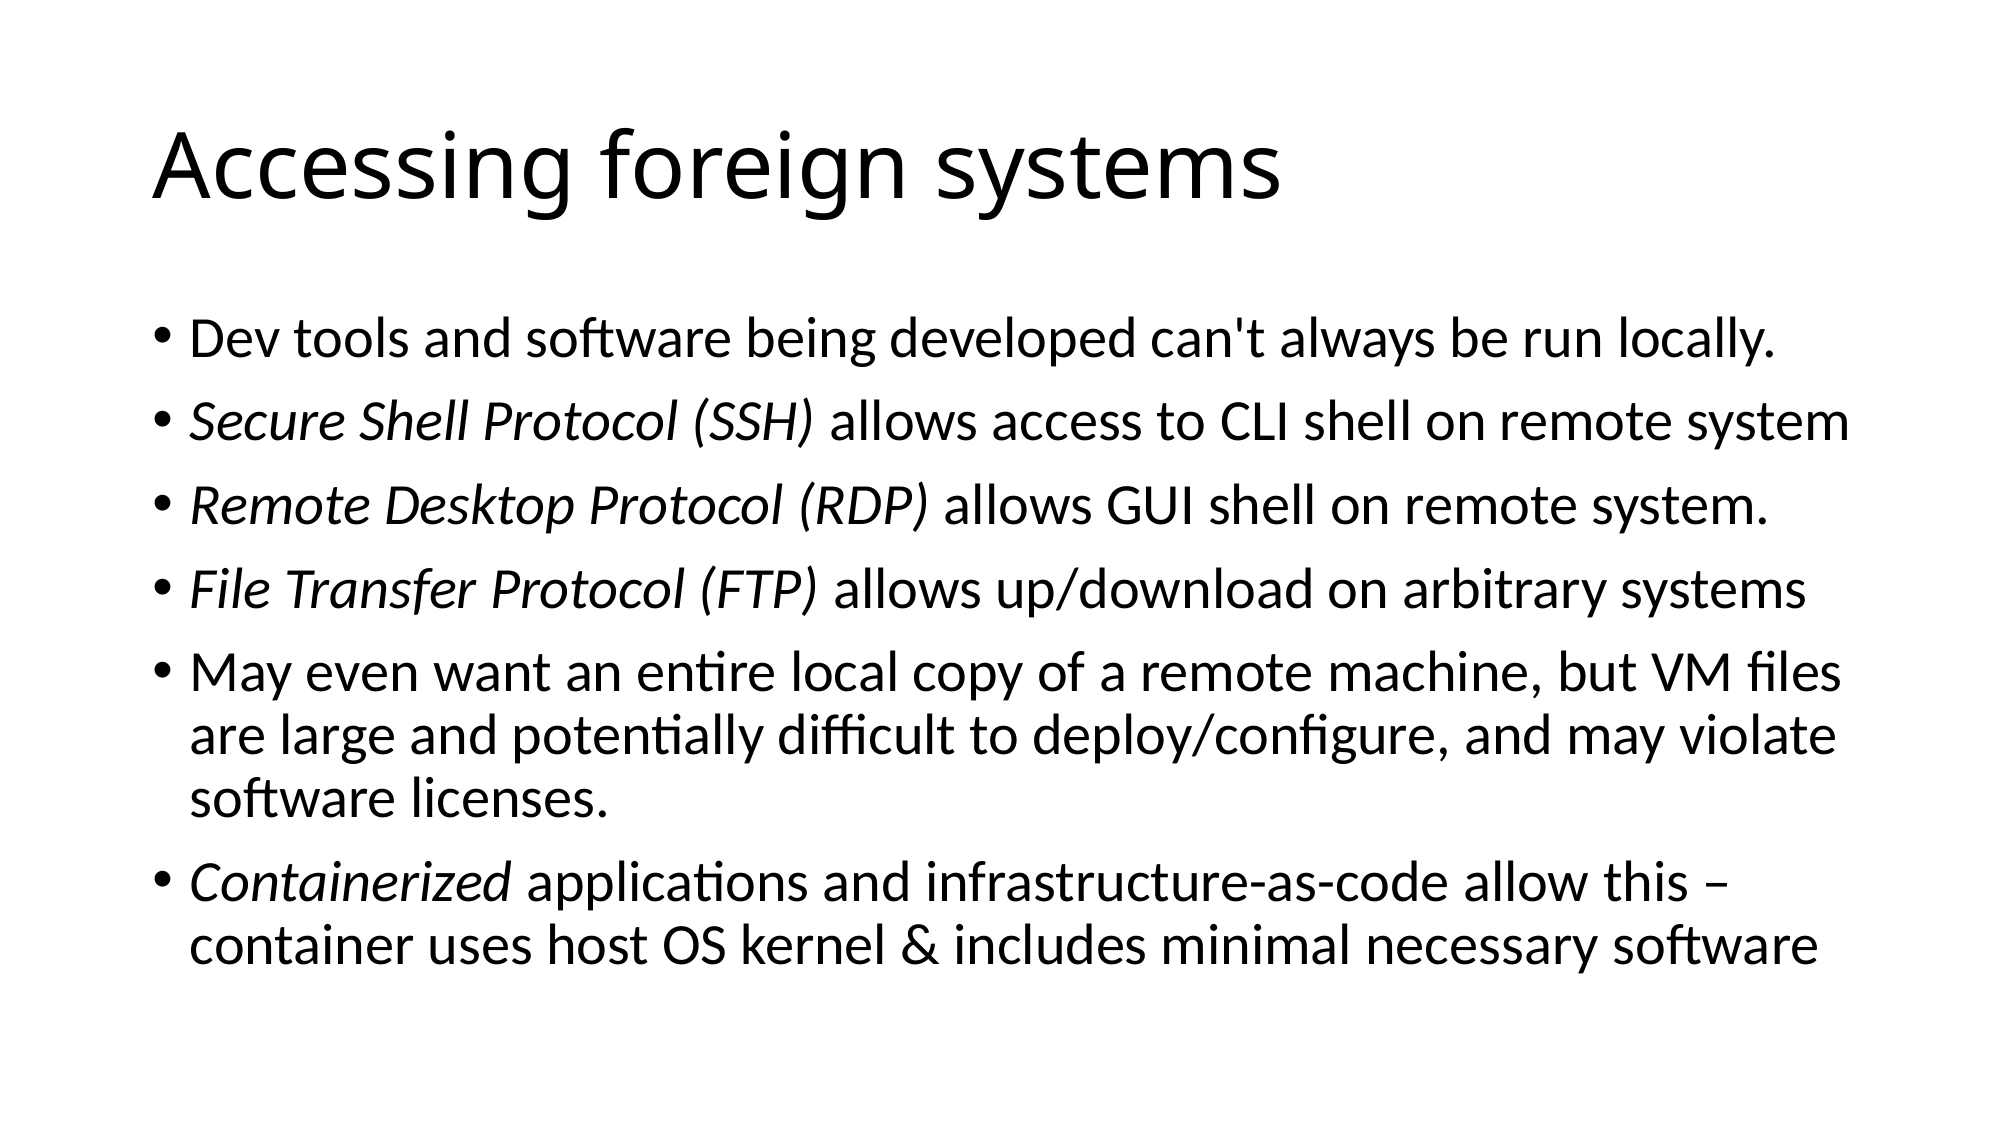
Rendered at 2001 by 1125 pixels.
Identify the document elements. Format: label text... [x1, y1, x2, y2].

title Accessing foreign systems [137, 59, 1863, 278]
list Dev tools and software being developed can't always be run locally. Secure Shell Protocol (SSH) allows access to CLI shell on remote system Remote Desktop Protocol (RDP) allows GUI shell on remote system. File Transfer Protocol (FTP) allows up/download on arbitrary systems May even want an entire local copy of a remote machine, but VM files are large and potentially difficult to deploy/configure, and may violate software licenses. Containerized applications and infrastructure-as-code allow this – container uses host OS kernel & includes minimal necessary software [137, 299, 1877, 1014]
